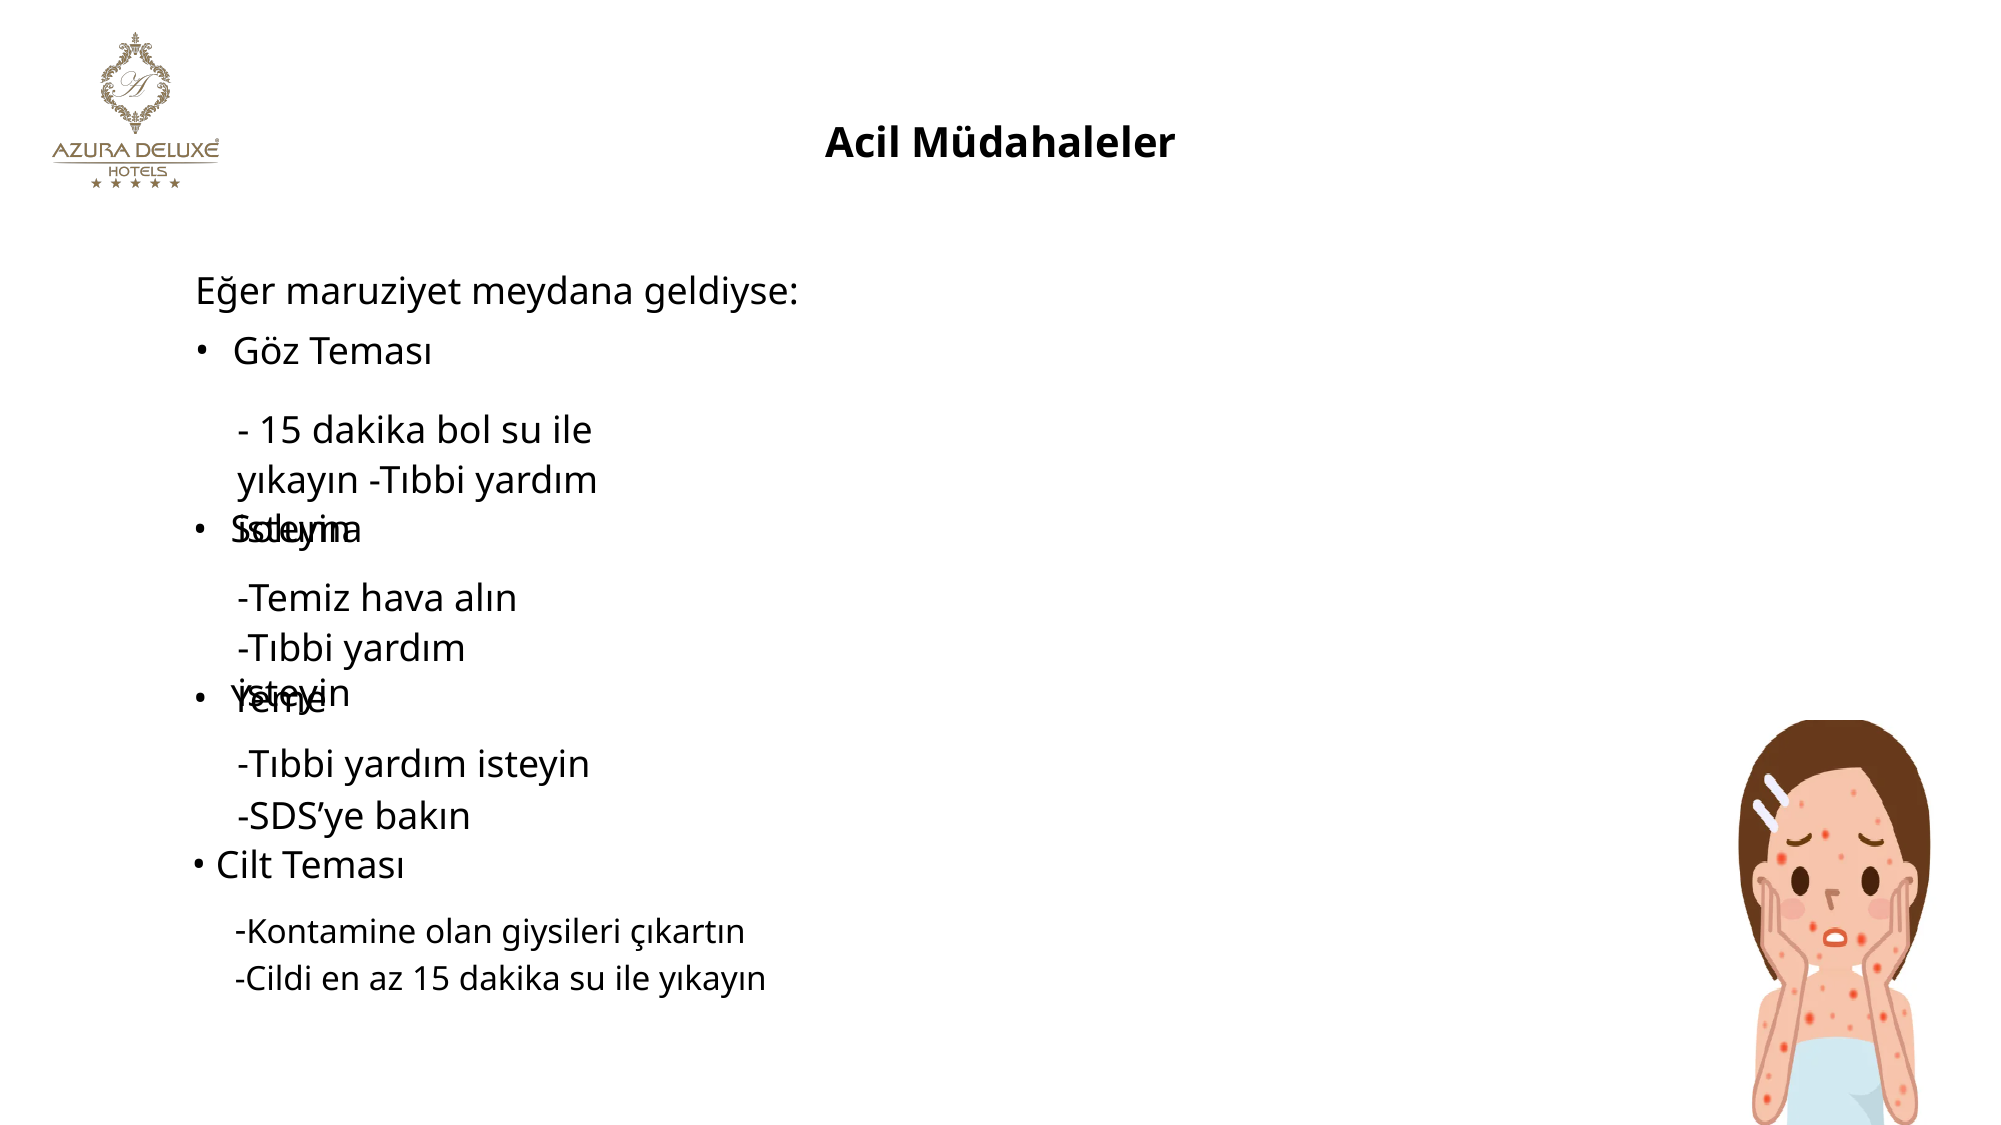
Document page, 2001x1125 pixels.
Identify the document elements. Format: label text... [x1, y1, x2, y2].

text_box -Temiz hava alın -Tıbbi yardım isteyin [235, 566, 558, 714]
text_box -Kontamine olan giysileri çıkartın -Cildi en az 15 dakika su ile yıkayın [232, 898, 778, 997]
text_box Soluma [191, 503, 371, 551]
text_box - 15 dakika bol su ile yıkayın -Tıbbi yardım isteyin [235, 398, 661, 551]
text_box Acil Müdahaleler [682, 113, 1318, 167]
text_box Eğer maruziyet meydana geldiyse: Göz Teması [191, 248, 893, 372]
text_box Yeme [191, 673, 338, 720]
picture [1669, 720, 2000, 1125]
text_box -Tıbbi yardım isteyin -SDS’ye bakın [235, 733, 613, 838]
text_box Cilt Teması [191, 838, 422, 886]
picture [52, 32, 220, 188]
